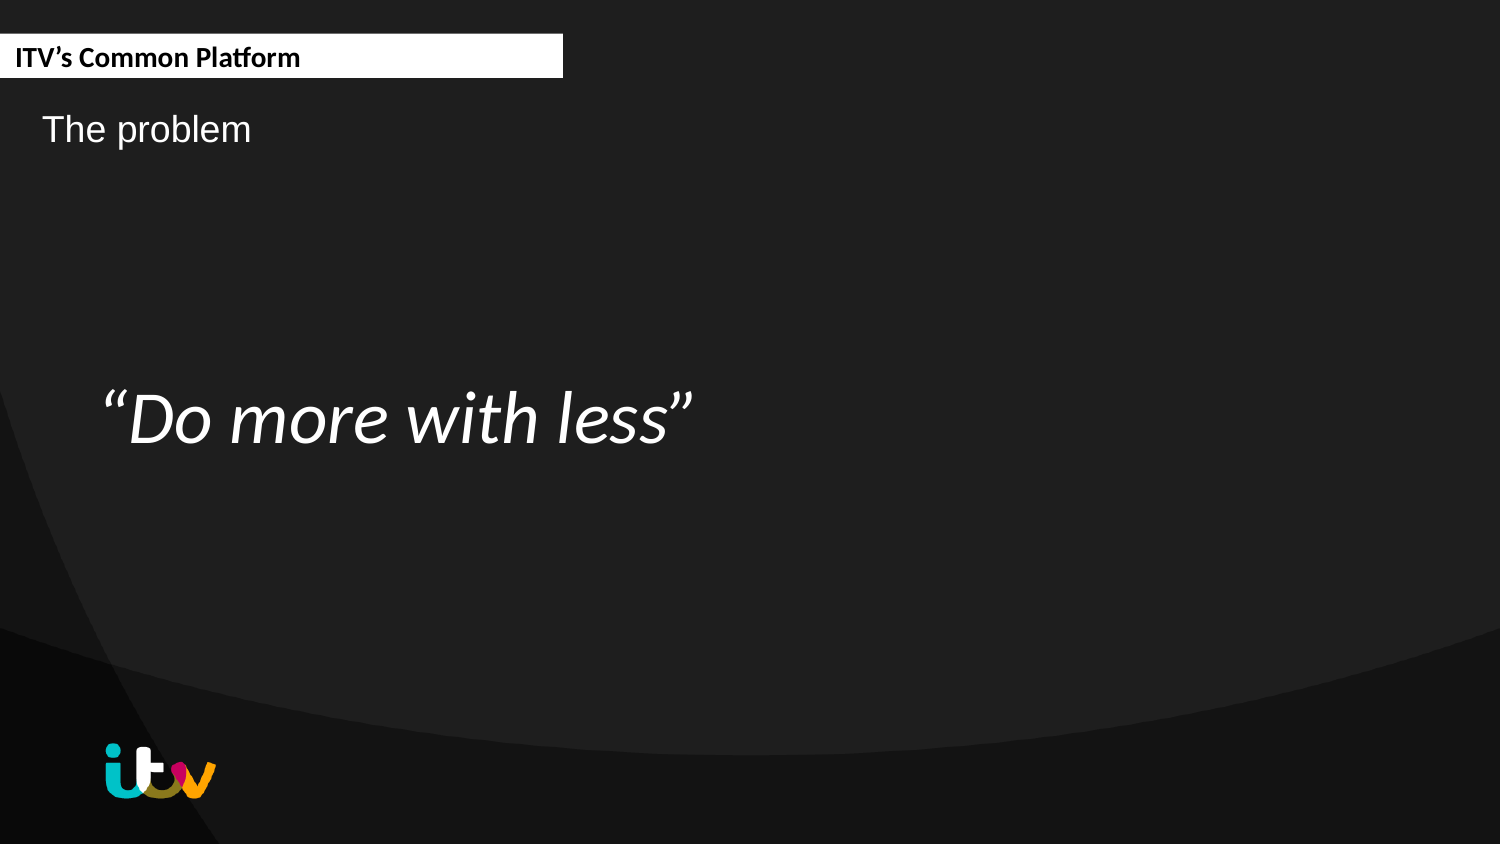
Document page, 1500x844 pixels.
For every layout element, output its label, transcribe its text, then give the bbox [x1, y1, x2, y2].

picture [0, 0, 1500, 844]
subtitle The problem [26, 87, 619, 169]
list “Do more with less” [81, 105, 1437, 722]
